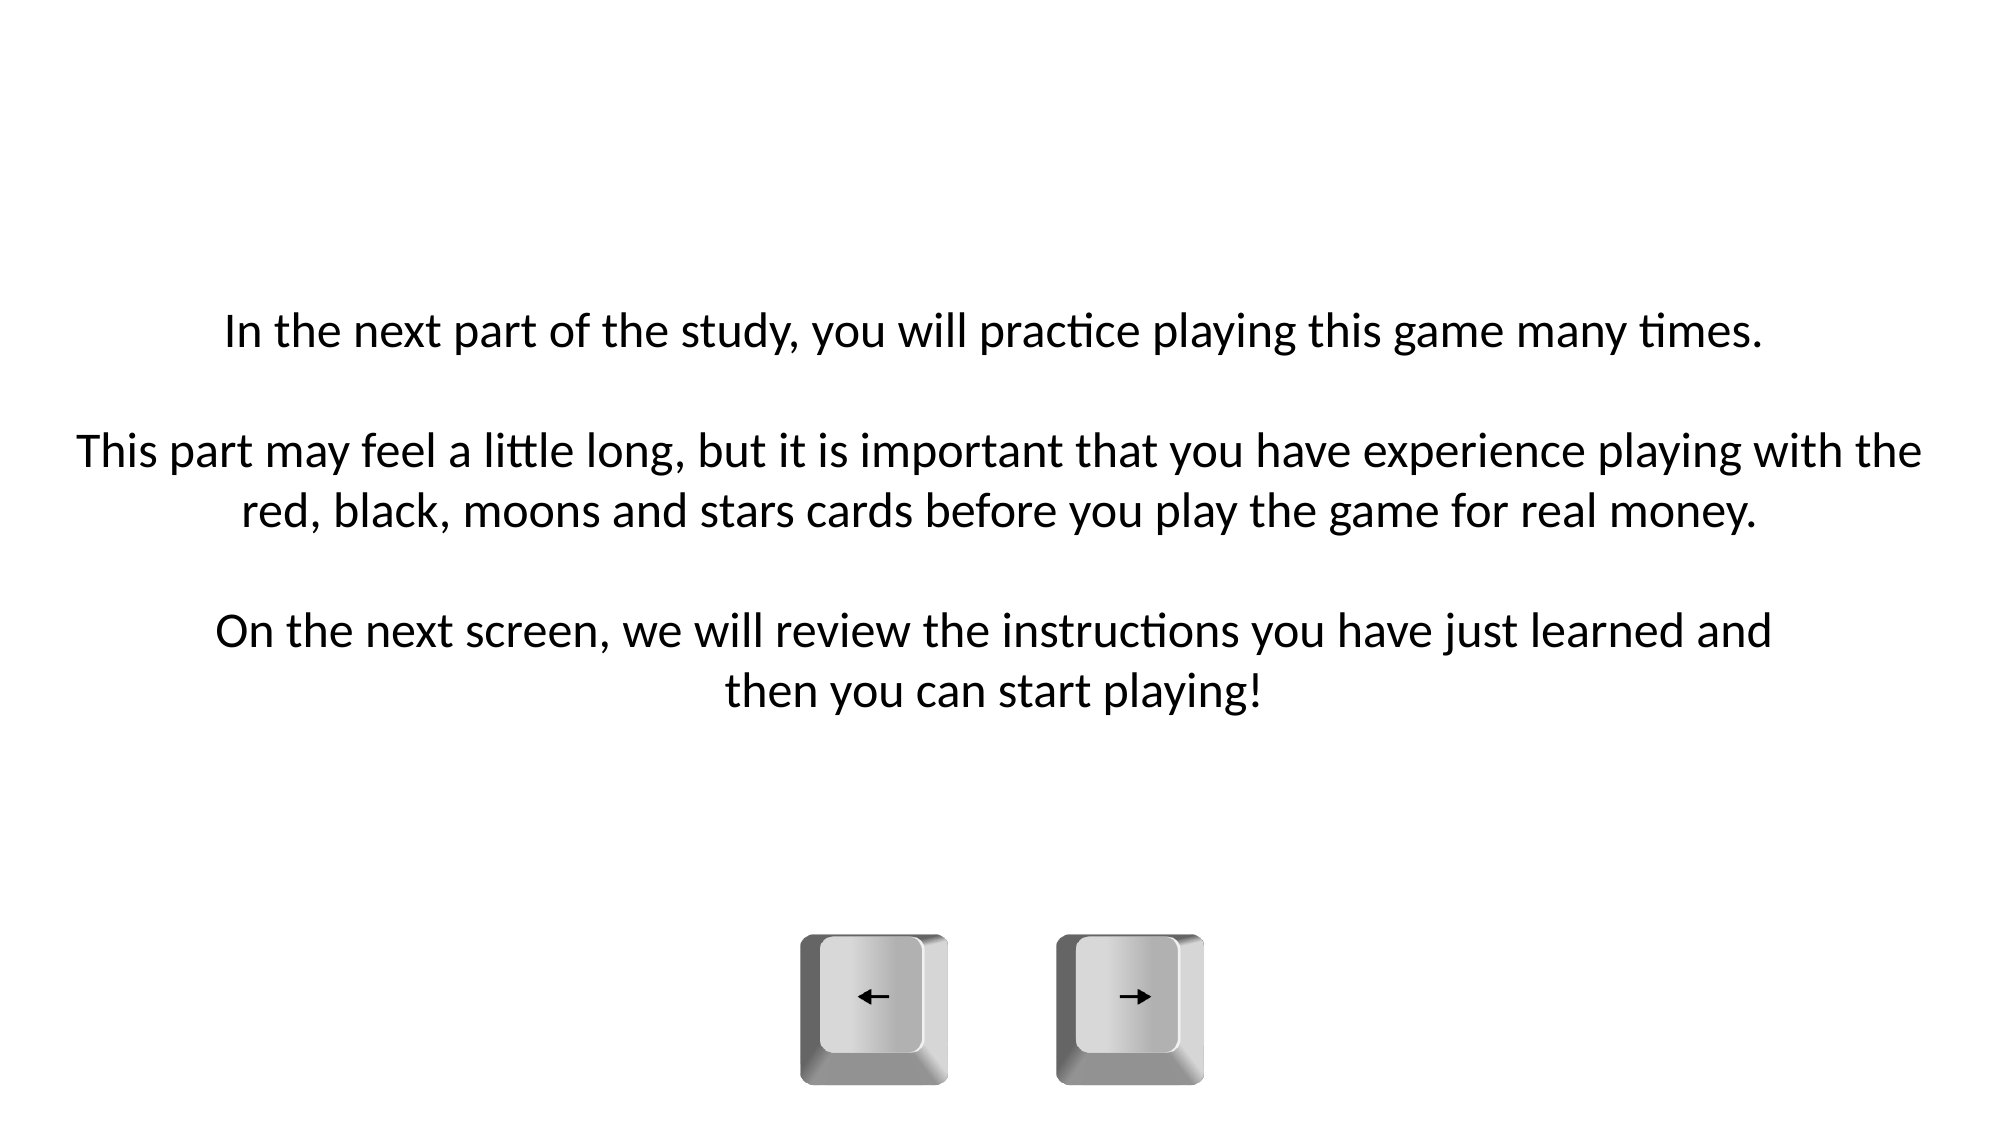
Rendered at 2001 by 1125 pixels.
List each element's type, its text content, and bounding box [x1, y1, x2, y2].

picture [797, 932, 950, 1088]
picture [1054, 932, 1206, 1088]
text_box In the next part of the study, you will practice playing this game many times. This part may feel a little long, but it is important that you have experience playing with the red, black, moons and stars cards before you play the game for real money. On the next screen, we will review the instructions you have just learned and then you can start playing! [16, 290, 1984, 725]
